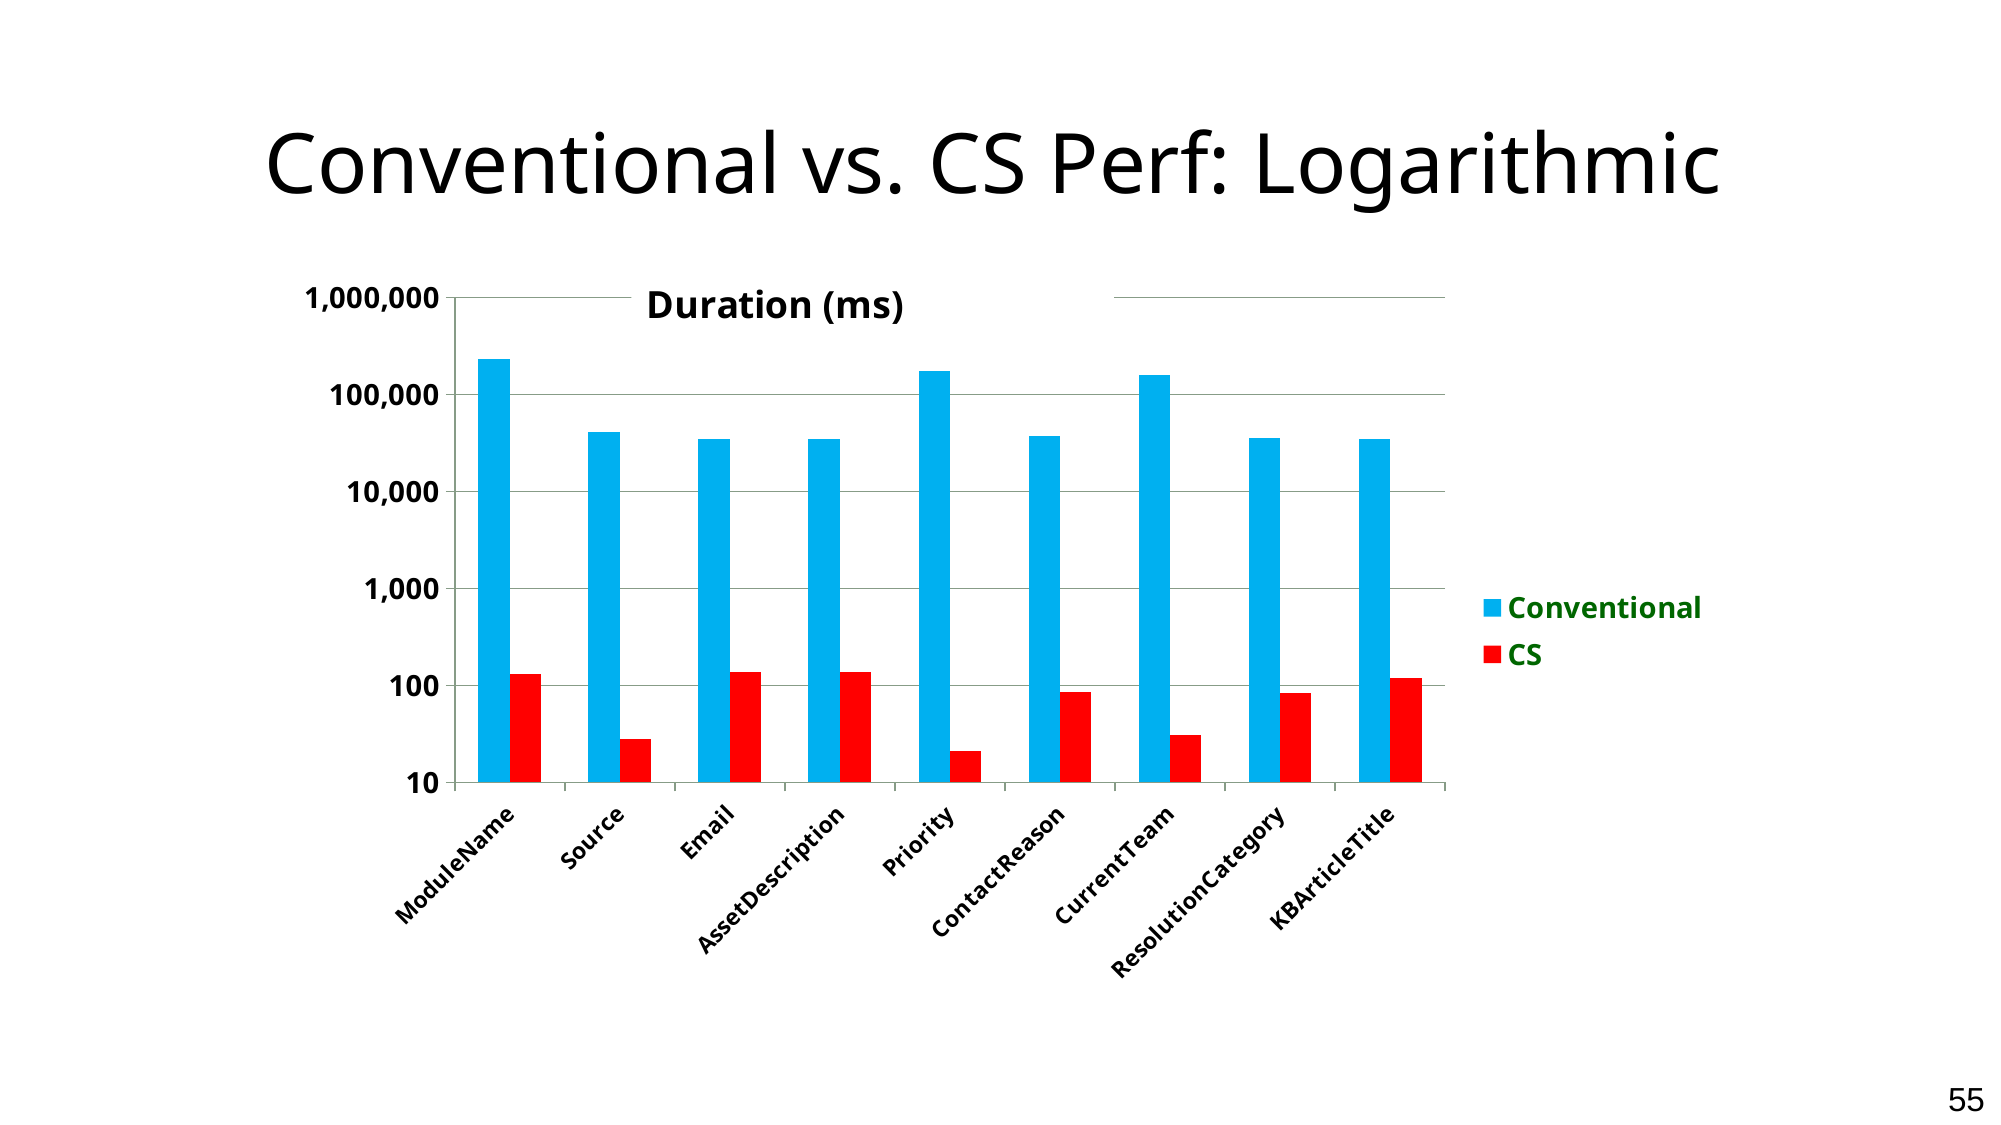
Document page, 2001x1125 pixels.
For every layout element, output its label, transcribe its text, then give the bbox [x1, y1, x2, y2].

title Conventional vs. CS Perf: Logarithmic [249, 102, 1763, 226]
slide_number 55 [1883, 1070, 2000, 1121]
chart [274, 262, 1726, 1001]
